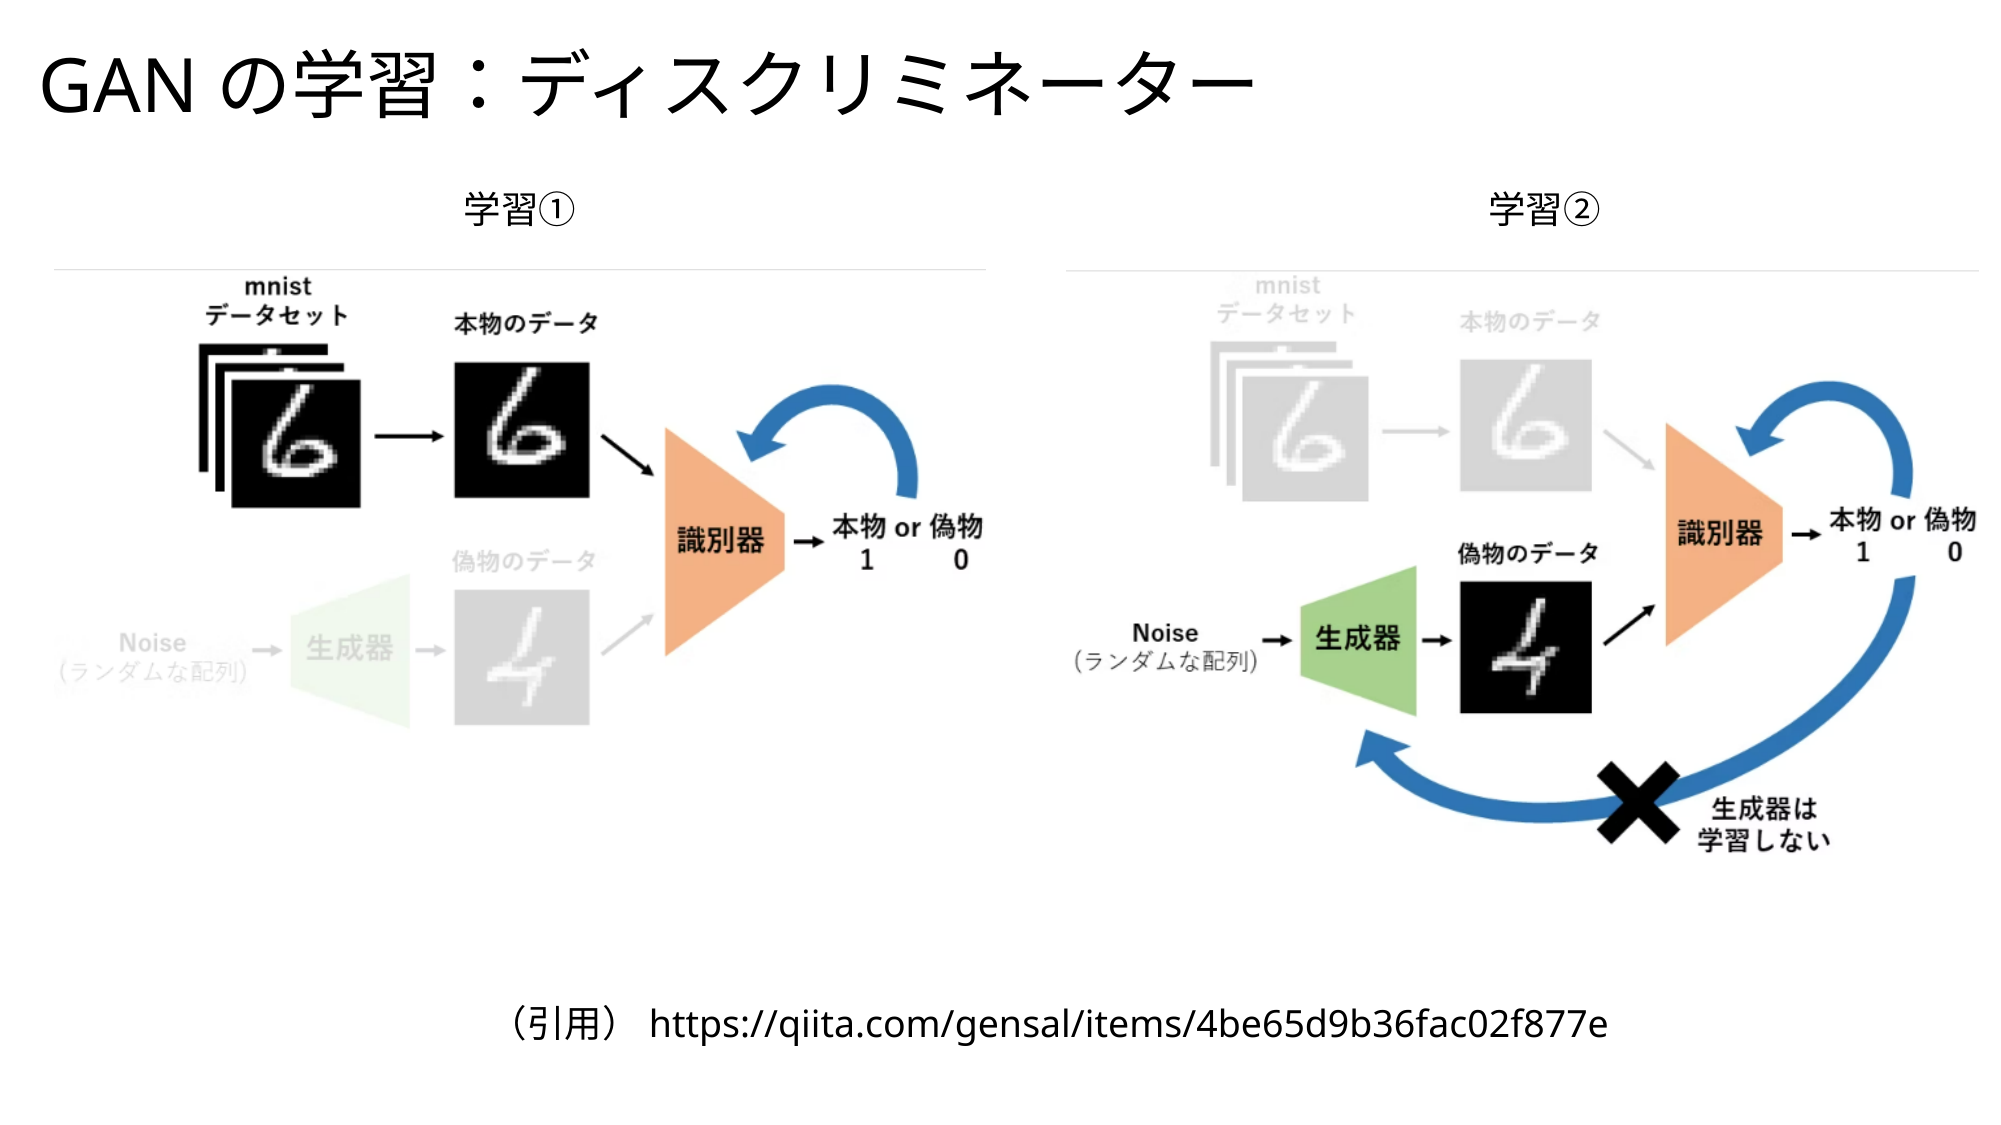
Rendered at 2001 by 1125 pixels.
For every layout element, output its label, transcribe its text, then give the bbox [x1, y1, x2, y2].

picture [1065, 269, 1979, 856]
picture [54, 269, 986, 733]
text_box 学習① [384, 178, 656, 239]
text_box 学習② [1408, 178, 1680, 239]
title GANの学習：ディスクリミネーター [23, 22, 1947, 155]
text_box （引用）https://qiita.com/gensal/items/4be65d9b36fac02f877e [384, 992, 1716, 1053]
